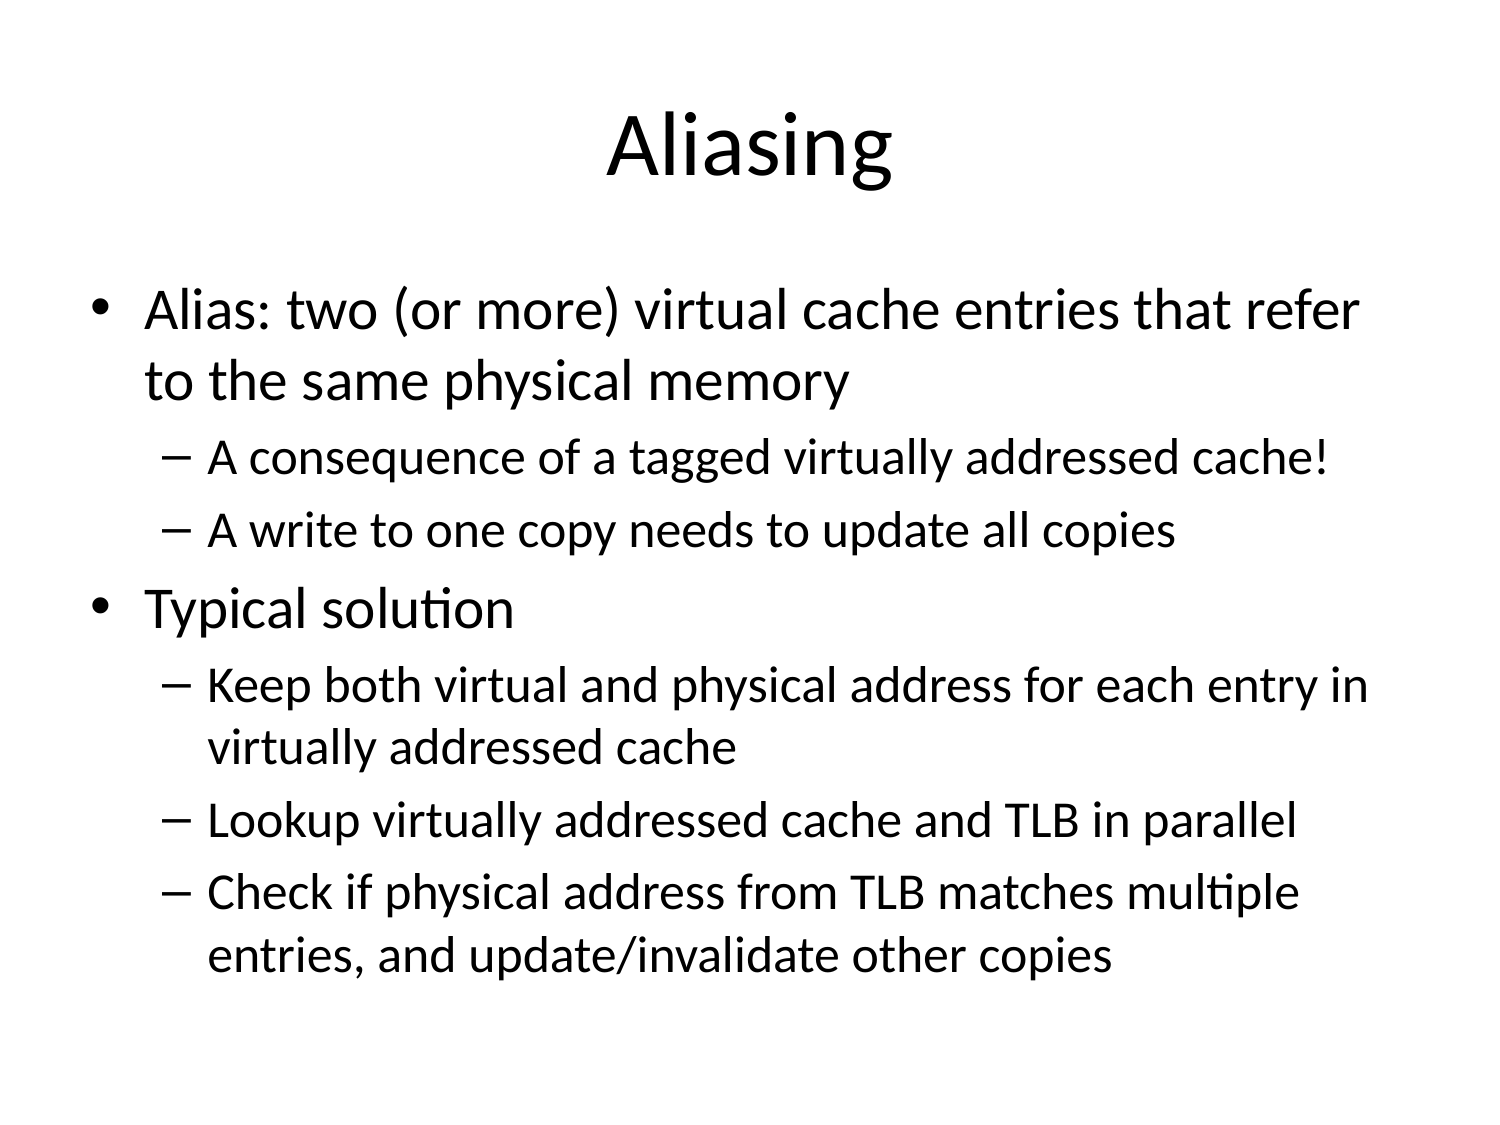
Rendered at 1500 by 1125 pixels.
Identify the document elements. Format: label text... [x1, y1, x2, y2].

title Aliasing [75, 45, 1425, 233]
list Alias: two (or more) virtual cache entries that refer to the same physical memory A consequence of a tagged virtually addressed cache! A write to one copy needs to update all copies Typical solution Keep both virtual and physical address for each entry in virtually addressed cache Lookup virtually addressed cache and TLB in parallel Check if physical address from TLB matches multiple entries, and update/invalidate other copies [75, 262, 1425, 1005]
